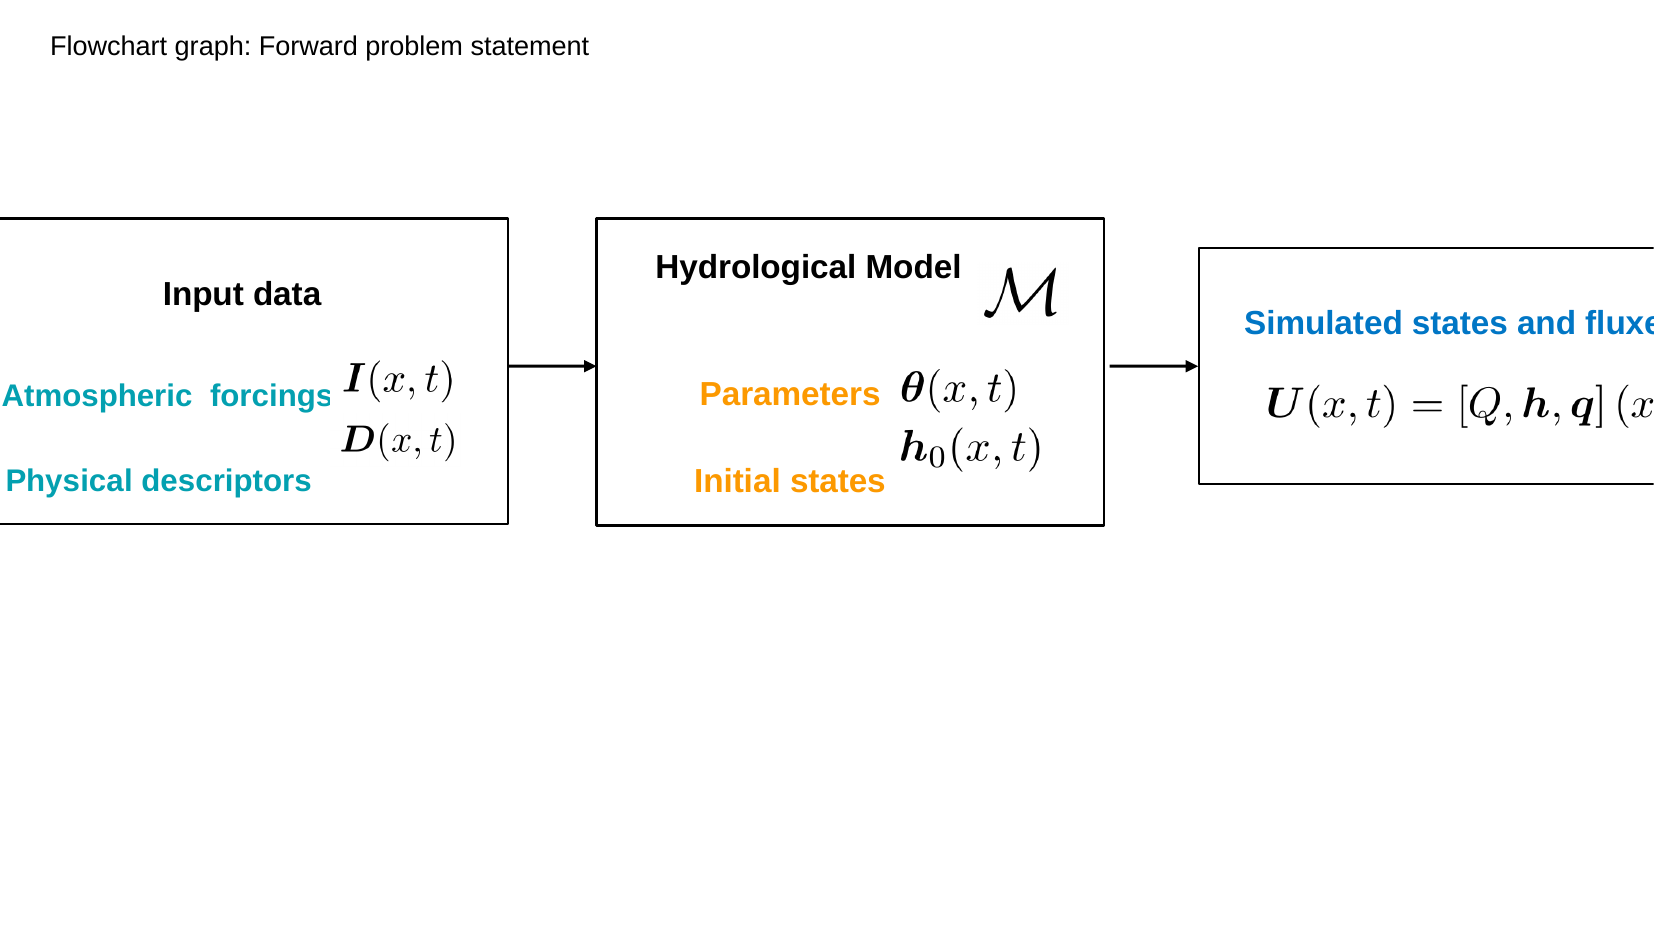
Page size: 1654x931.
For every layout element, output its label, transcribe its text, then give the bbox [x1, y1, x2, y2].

text_box [1109, 360, 1199, 373]
text_box Flowchart graph: Forward problem statement [35, 20, 615, 83]
text_box Hydrological Model Parameters Initial states [596, 218, 1105, 526]
text_box Simulated states and fluxes [1198, 247, 1654, 485]
picture [977, 262, 1070, 325]
picture [1251, 365, 1654, 439]
text_box [507, 360, 597, 373]
text_box Input data Atmospheric forcings Physical descriptors [0, 218, 508, 525]
picture [330, 352, 461, 408]
picture [885, 419, 1046, 479]
picture [893, 364, 1022, 417]
picture [330, 413, 461, 467]
